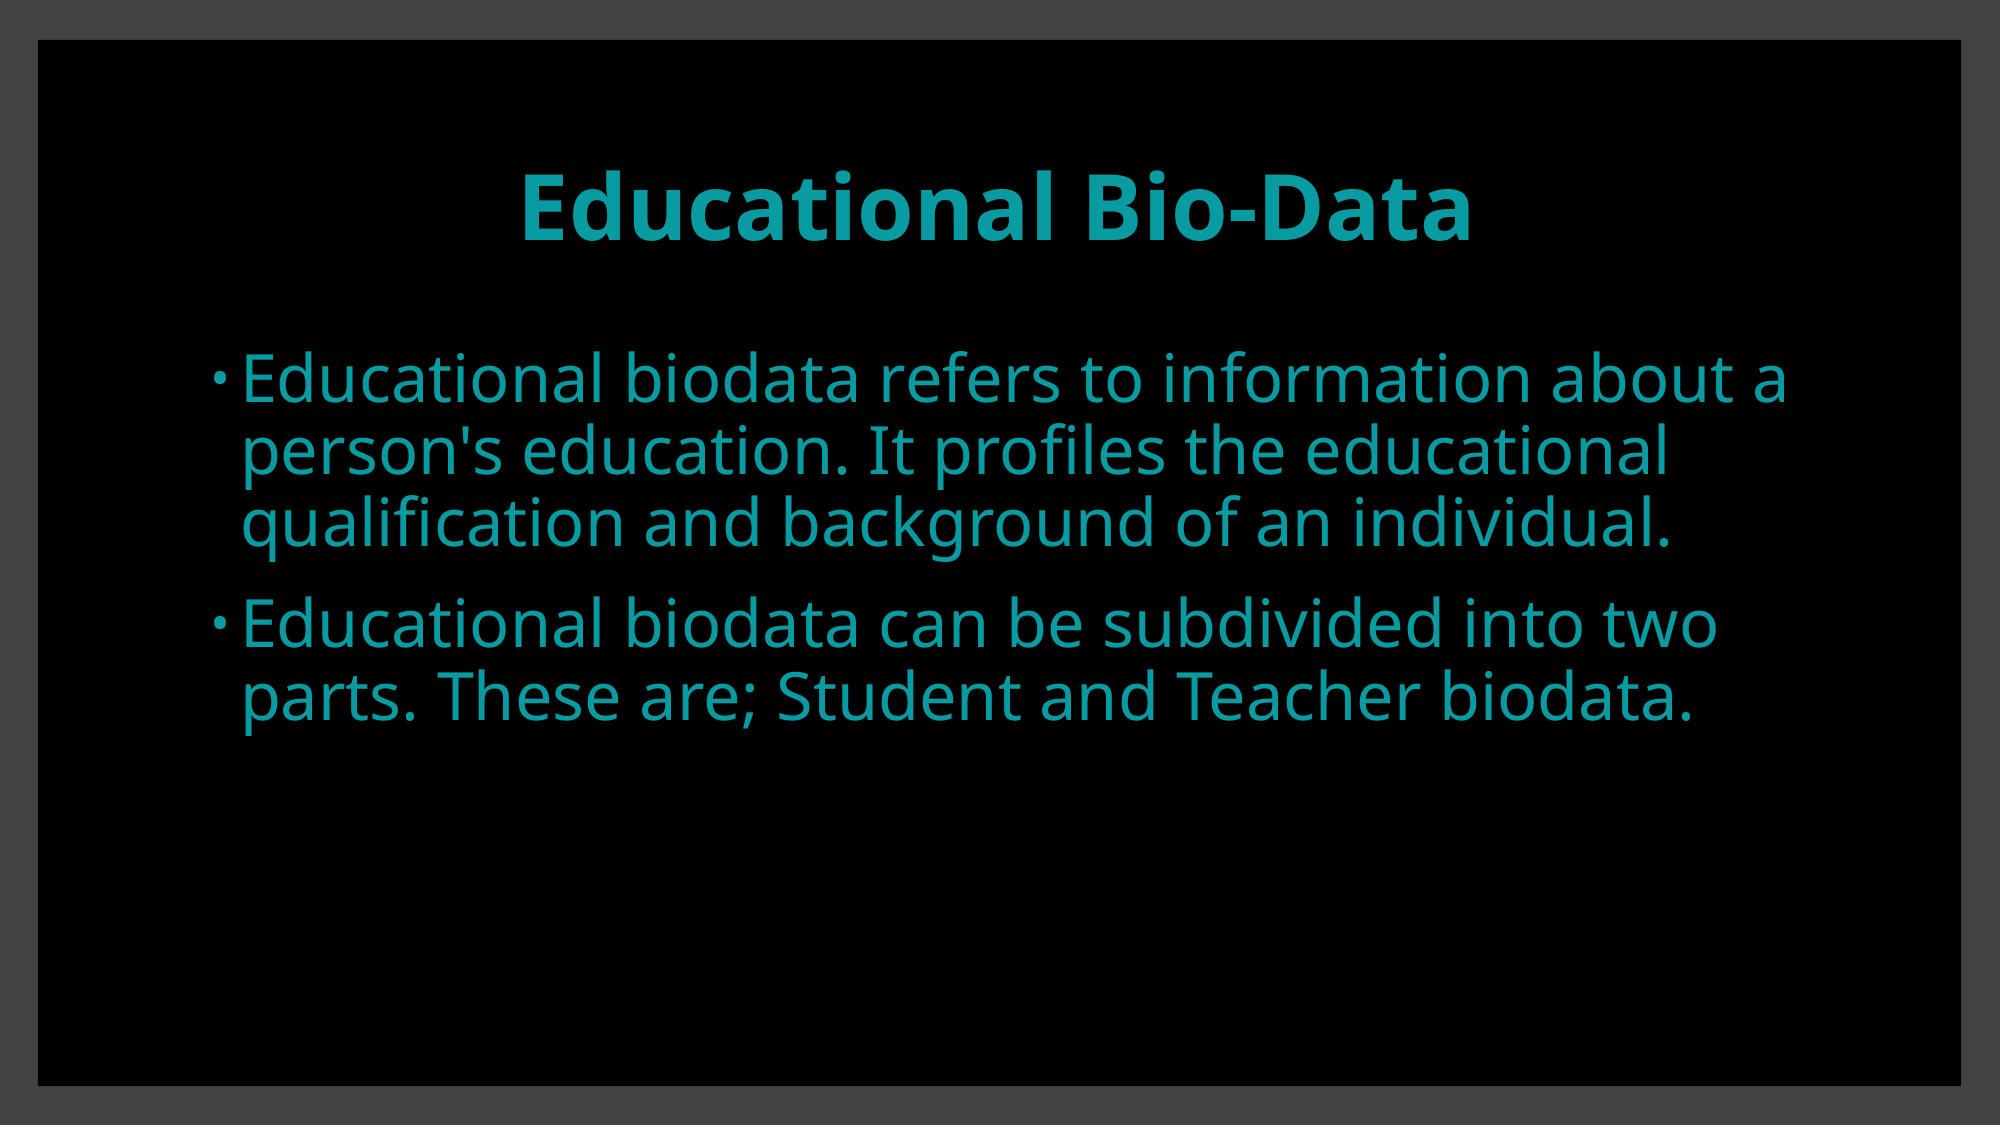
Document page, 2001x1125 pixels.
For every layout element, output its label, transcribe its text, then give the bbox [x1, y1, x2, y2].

list Educational biodata refers to information about a person's education. It profiles the educational qualification and background of an individual. Educational biodata can be subdivided into two parts. These are; Student and Teacher biodata. [187, 337, 1808, 1000]
title Educational Bio-Data [187, 99, 1808, 323]
